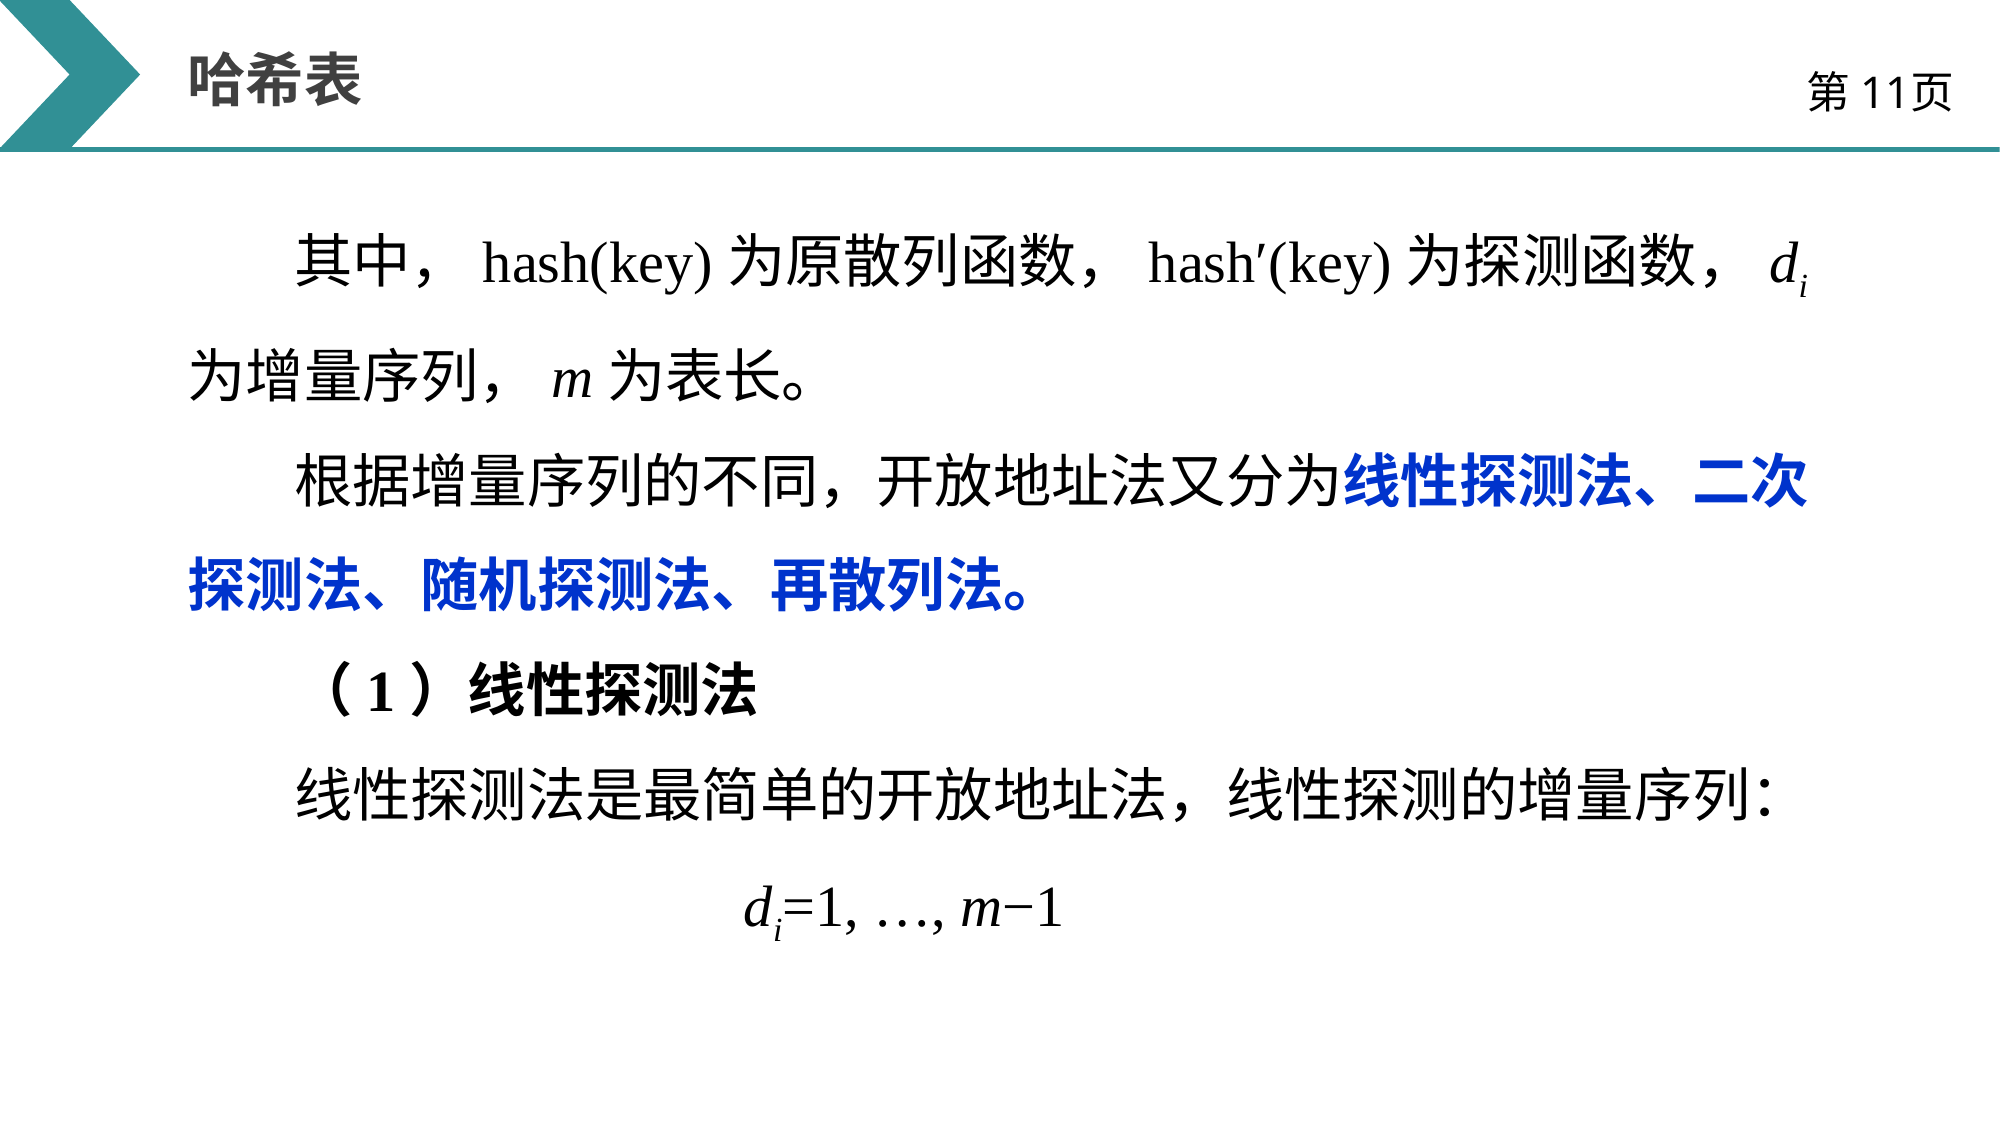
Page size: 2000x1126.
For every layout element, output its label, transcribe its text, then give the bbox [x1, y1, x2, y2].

text_box 其中，hash(key)为原散列函数，hash′(key)为探测函数，di为增量序列，m为表长。 根据增量序列的不同，开放地址法又分为线性探测法、二次探测法、随机探测法、再散列法。 （1）线性探测法 线性探测法是最简单的开放地址法，线性探测的增量序列： di=1, …, m−1 [173, 176, 1839, 956]
text_box [0, 0, 142, 148]
text_box 哈希表 [173, 35, 823, 121]
